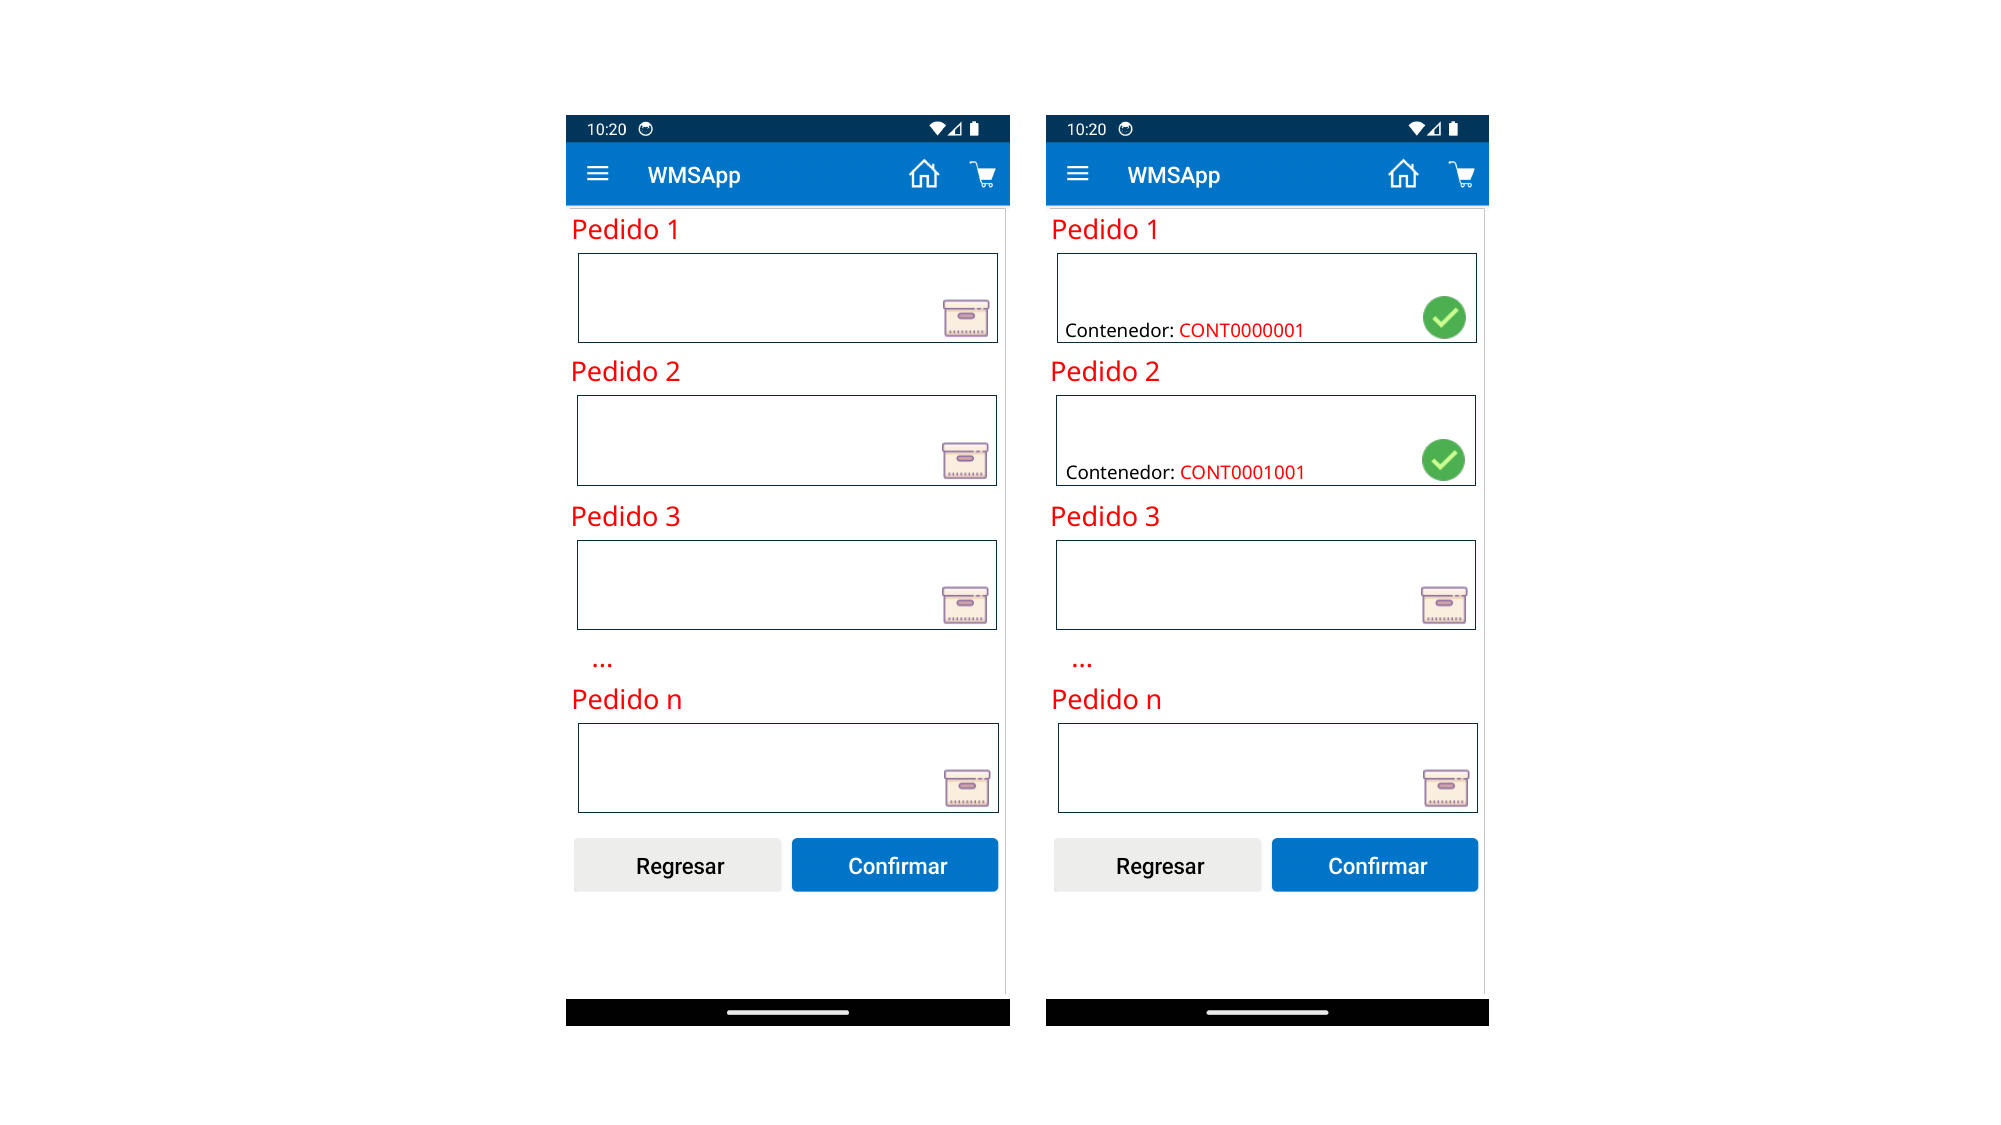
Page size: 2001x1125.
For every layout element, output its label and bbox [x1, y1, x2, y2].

text_box [559, 114, 1010, 1027]
text_box [1038, 114, 1490, 1027]
